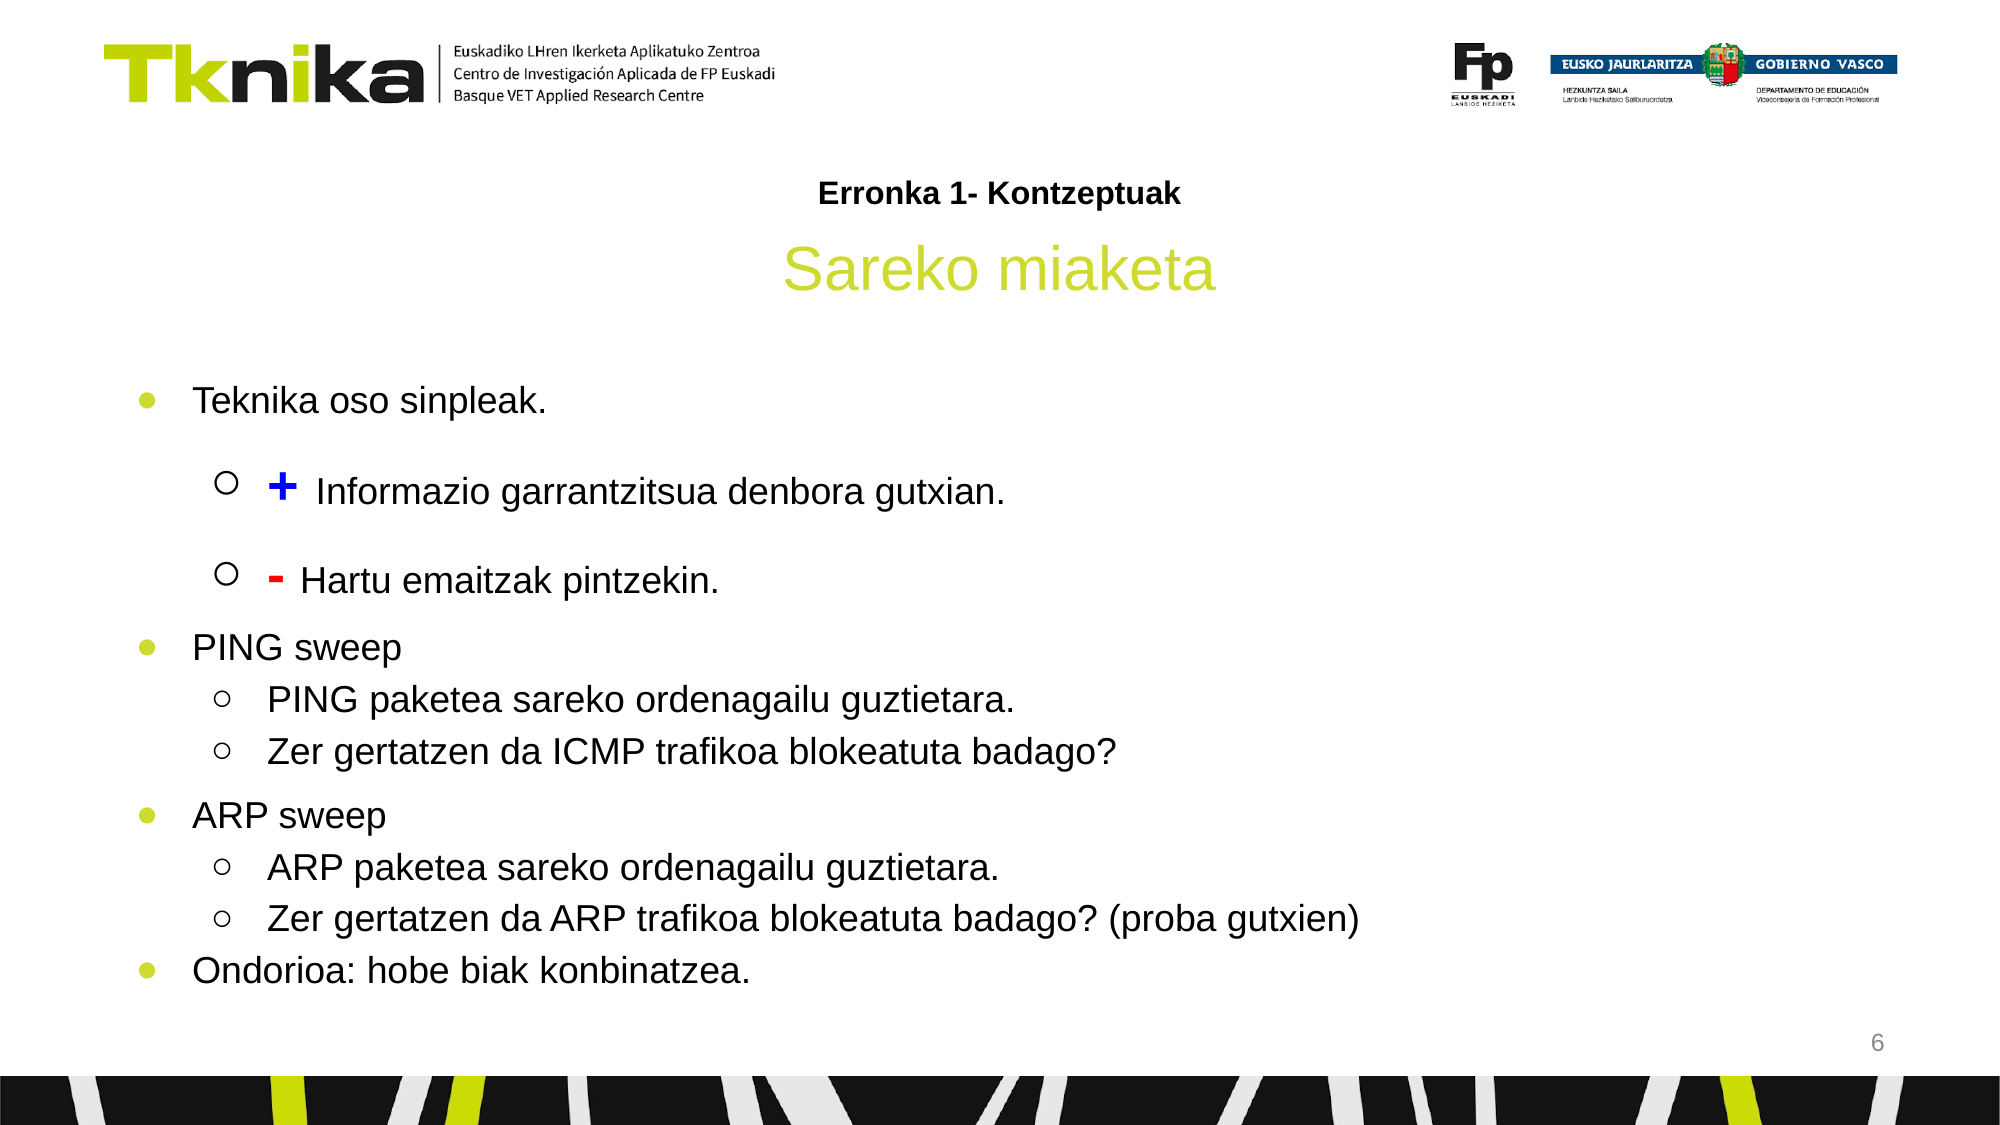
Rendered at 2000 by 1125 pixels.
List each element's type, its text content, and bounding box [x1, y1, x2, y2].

list Teknika oso sinpleak. + Informazio garrantzitsua denbora gutxian. - Hartu emaitzak pintzekin. PING sweep PING paketea sareko ordenagailu guztietara. Zer gertatzen da ICMP trafikoa blokeatuta badago? ARP sweep ARP paketea sareko ordenagailu guztietara. Zer gertatzen da ARP trafikoa blokeatuta badago? (proba gutxien) Ondorioa: hobe biak konbinatzea. [102, 361, 1898, 988]
picture [0, 1076, 2000, 1125]
picture [102, 42, 1898, 106]
slide_number ‹#› [1433, 1011, 1900, 1072]
title Erronka 1- Kontzeptuak [99, 125, 1900, 220]
list Sareko miaketa [102, 219, 1898, 291]
